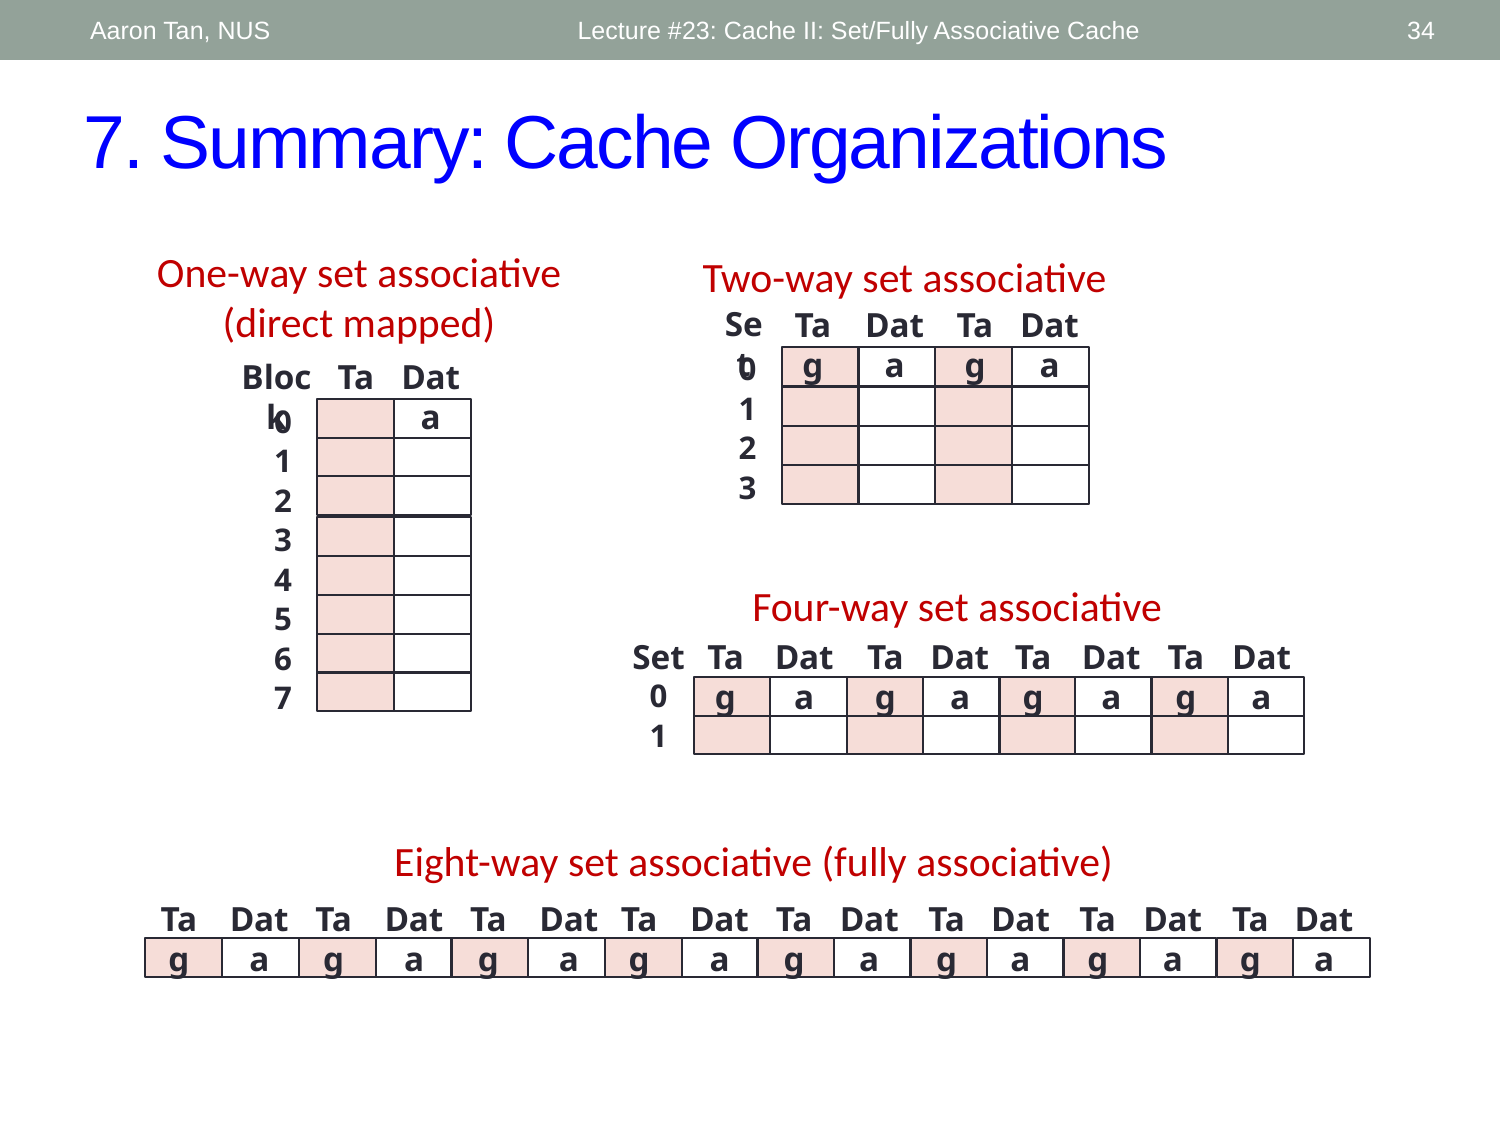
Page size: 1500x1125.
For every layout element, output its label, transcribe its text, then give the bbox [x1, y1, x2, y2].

title 7. Summary: Cache Organizations [68, 86, 1450, 192]
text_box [135, 826, 1372, 977]
slide_number Aaron Tan, NUS [75, 3, 550, 57]
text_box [683, 242, 1126, 516]
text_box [598, 571, 1316, 763]
footer Lecture #23: Cache II: Set/Fully Associative Cache [562, 3, 1238, 57]
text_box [137, 238, 581, 728]
slide_number 34 [1308, 3, 1450, 57]
